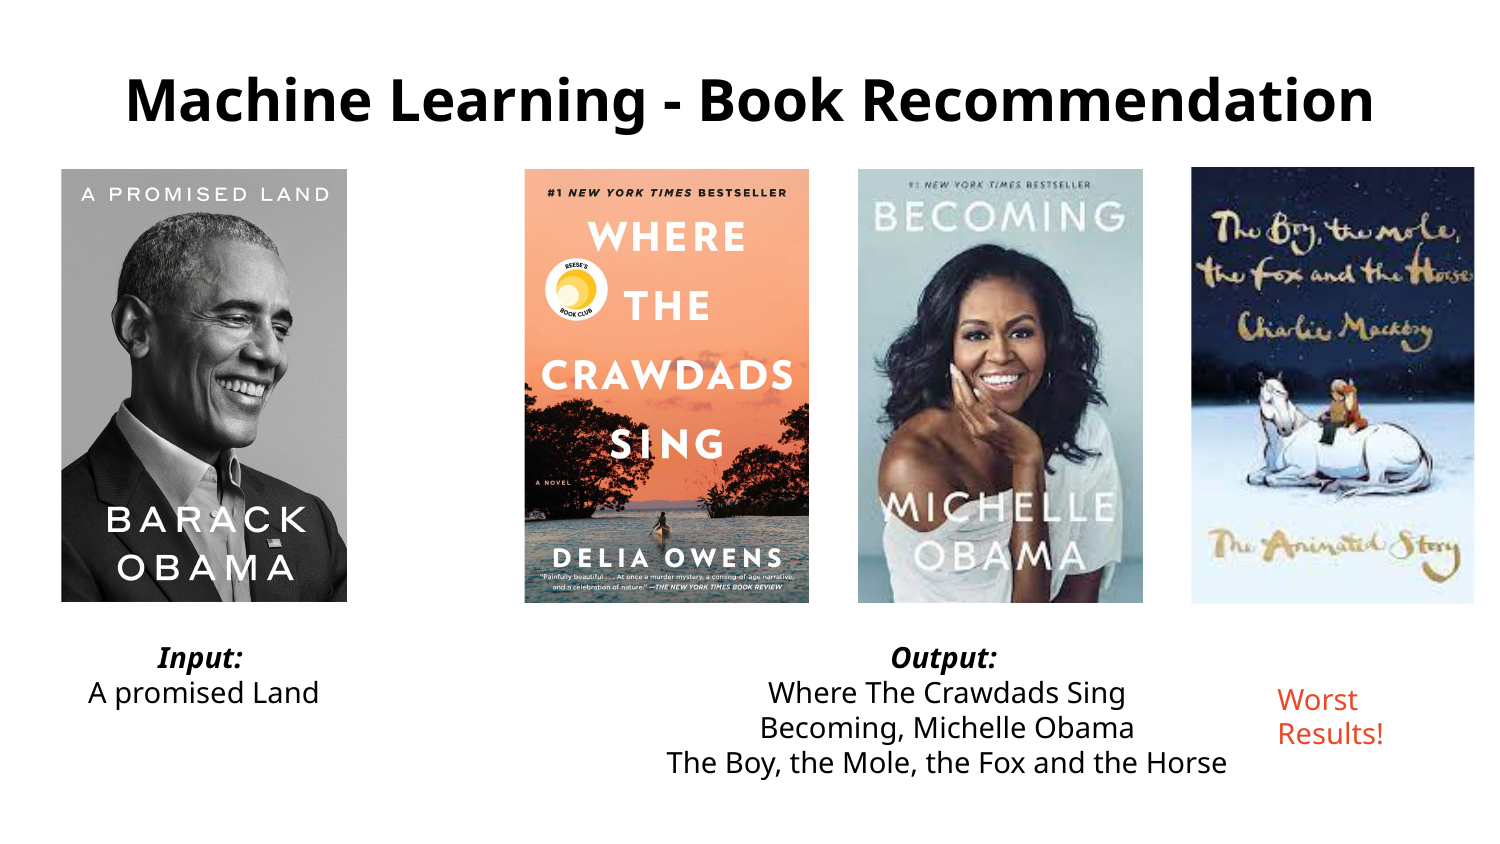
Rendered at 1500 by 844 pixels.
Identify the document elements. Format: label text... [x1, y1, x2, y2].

text_box Output: Where The Crawdads Sing Becoming, Michelle Obama The Boy, the Mole, the Fox and the Horse [327, 624, 1500, 808]
text_box Input: A promised Land [27, 624, 327, 736]
picture [857, 169, 1143, 603]
text_box Worst Results! [1262, 665, 1450, 784]
picture [524, 169, 810, 603]
picture [61, 169, 347, 603]
picture [1191, 167, 1475, 604]
title Machine Learning - Book Recommendation [75, 67, 1425, 129]
